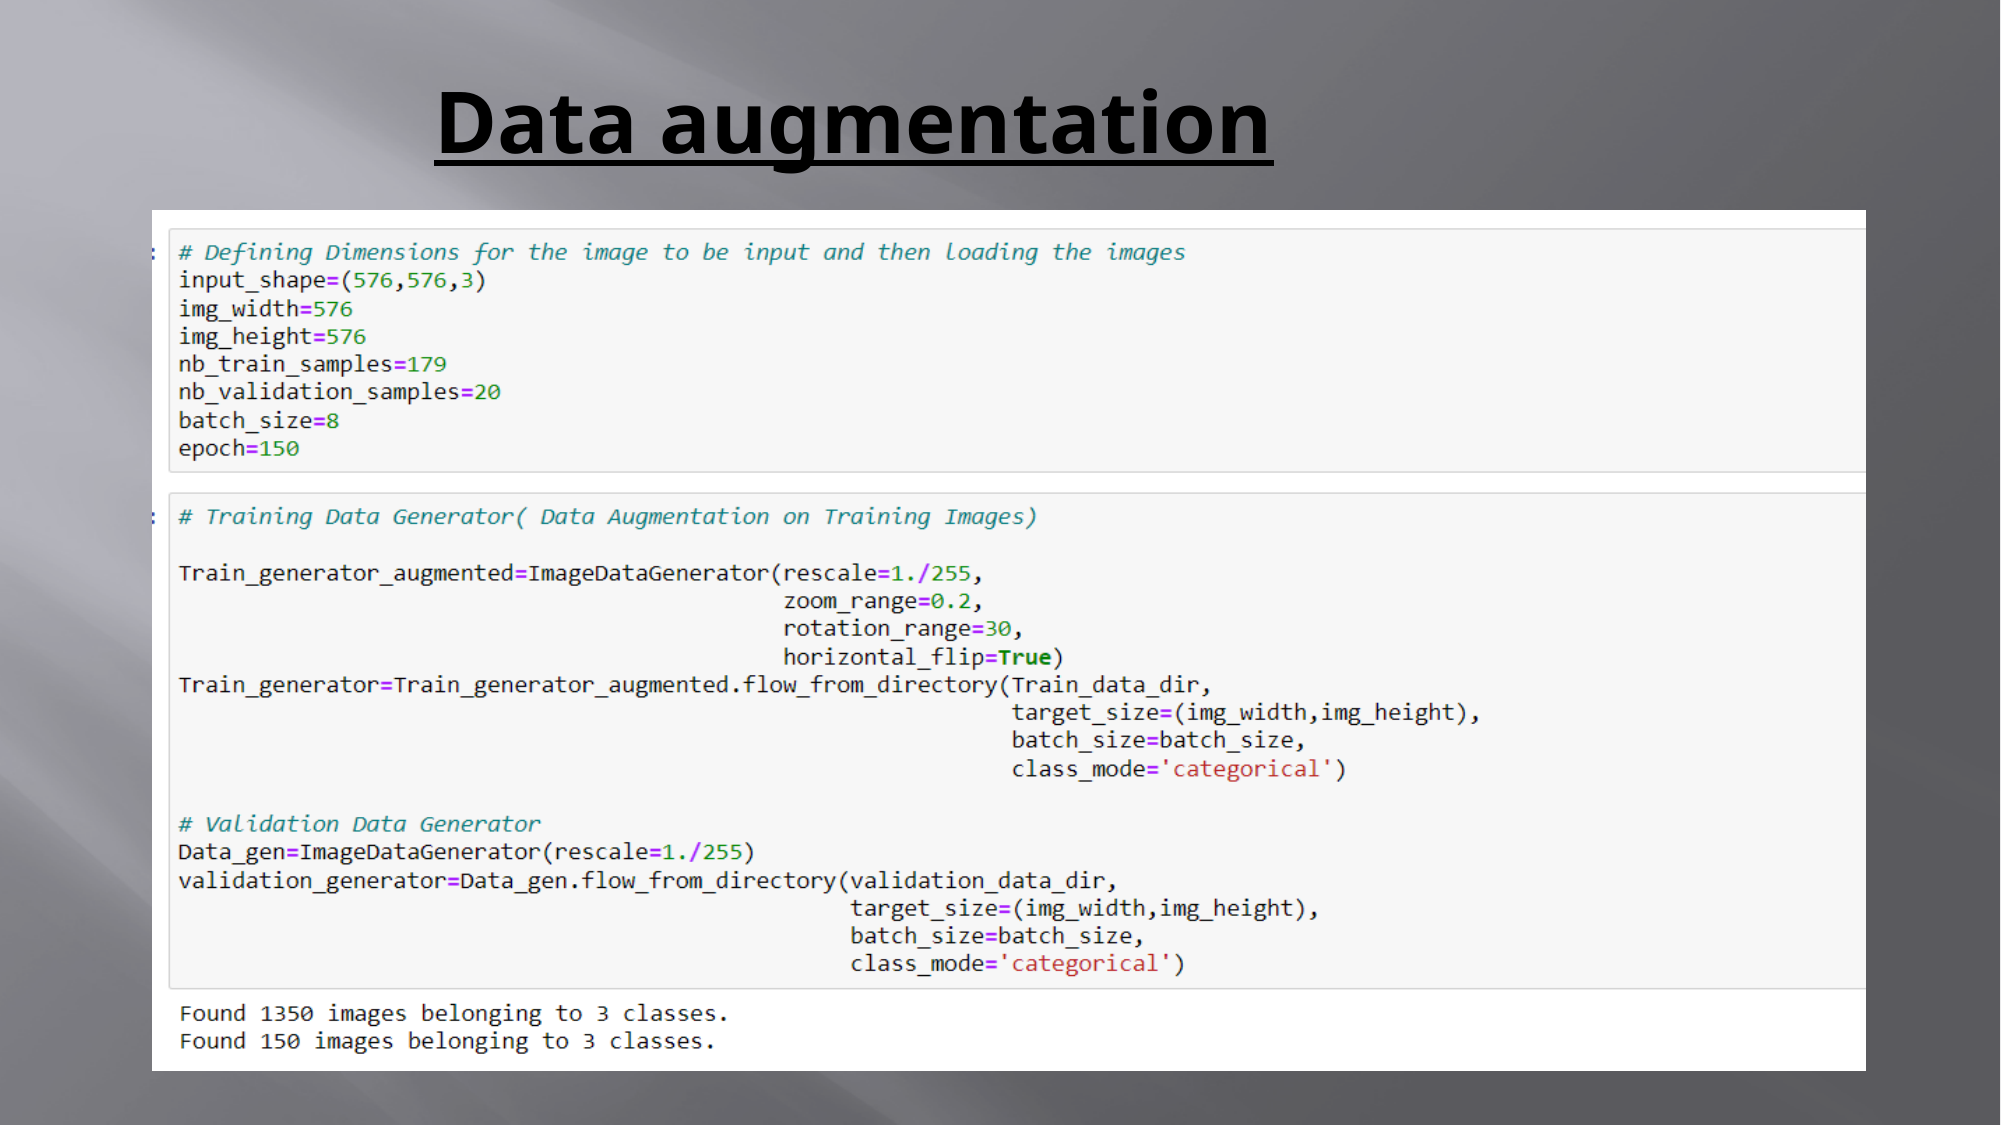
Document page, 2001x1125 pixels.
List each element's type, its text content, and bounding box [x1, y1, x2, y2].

title Data augmentation [23, 0, 1685, 239]
picture [152, 210, 1866, 1072]
